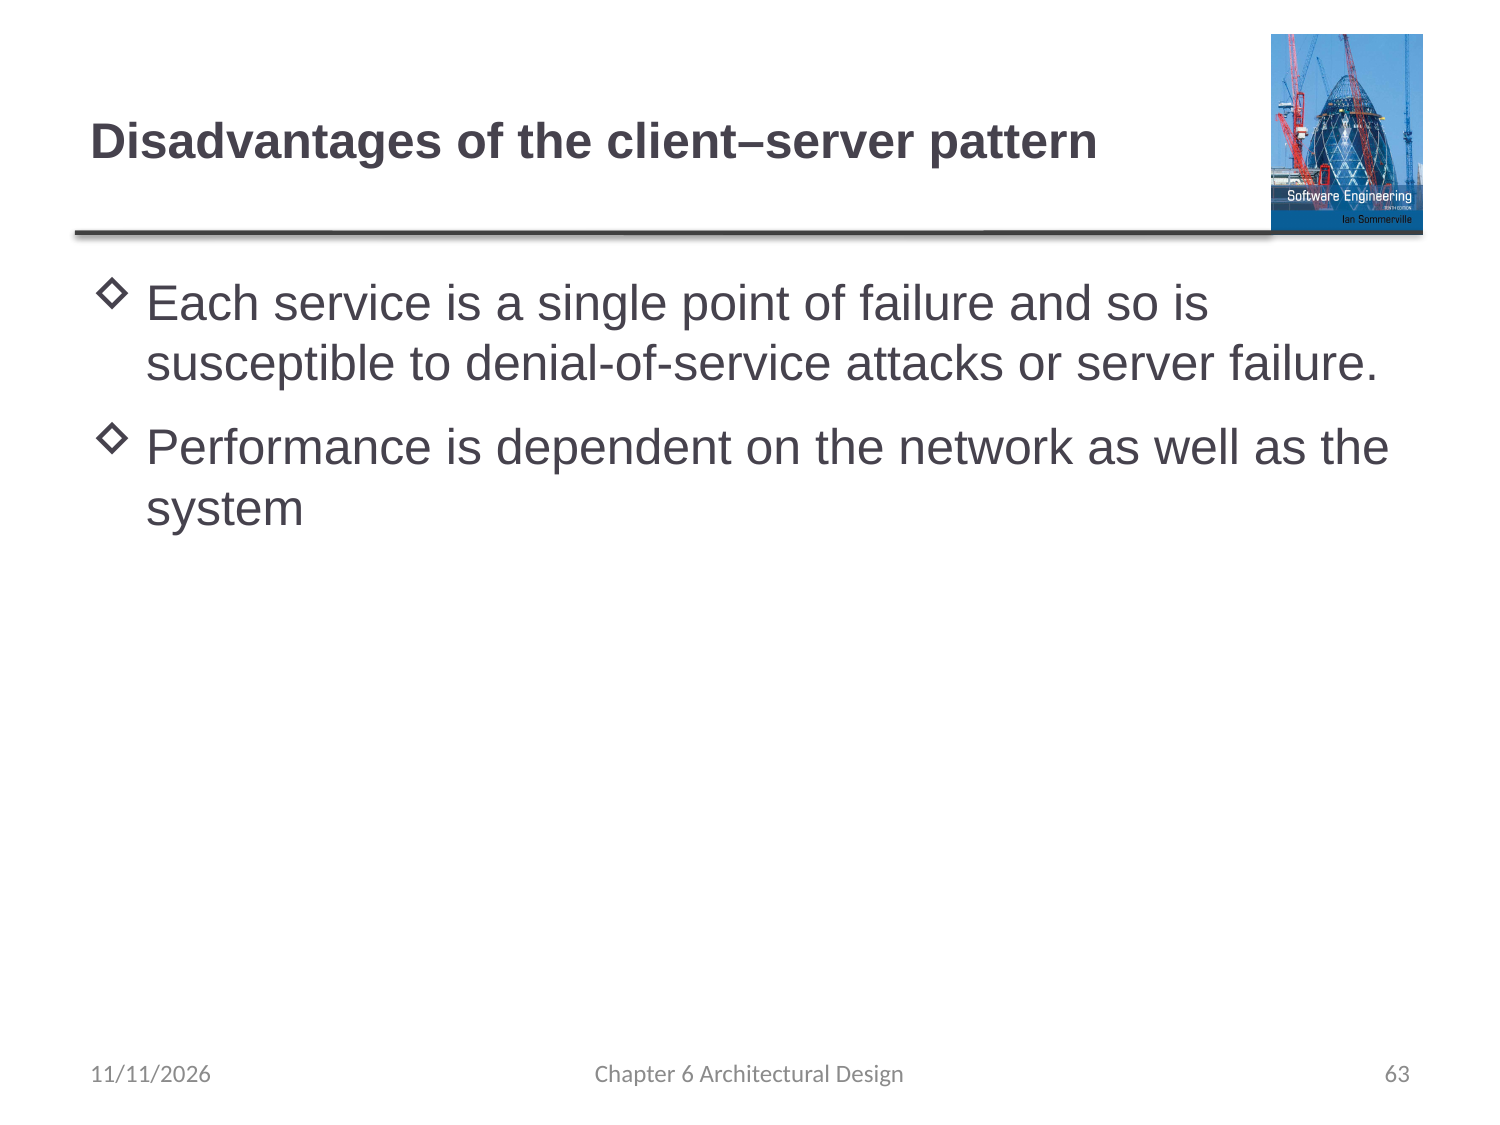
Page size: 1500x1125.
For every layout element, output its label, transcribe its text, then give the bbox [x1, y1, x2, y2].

picture [1271, 34, 1423, 230]
footer Chapter 6 Architectural Design [512, 1042, 988, 1103]
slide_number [75, 1042, 425, 1103]
slide_number 63 [1074, 1042, 1425, 1103]
title Disadvantages of the client–server pattern [74, 44, 1272, 233]
list Each service is a single point of failure and so is susceptible to denial-of-service attacks or server failure. Performance is dependent on the network as well as the system [75, 262, 1425, 1005]
